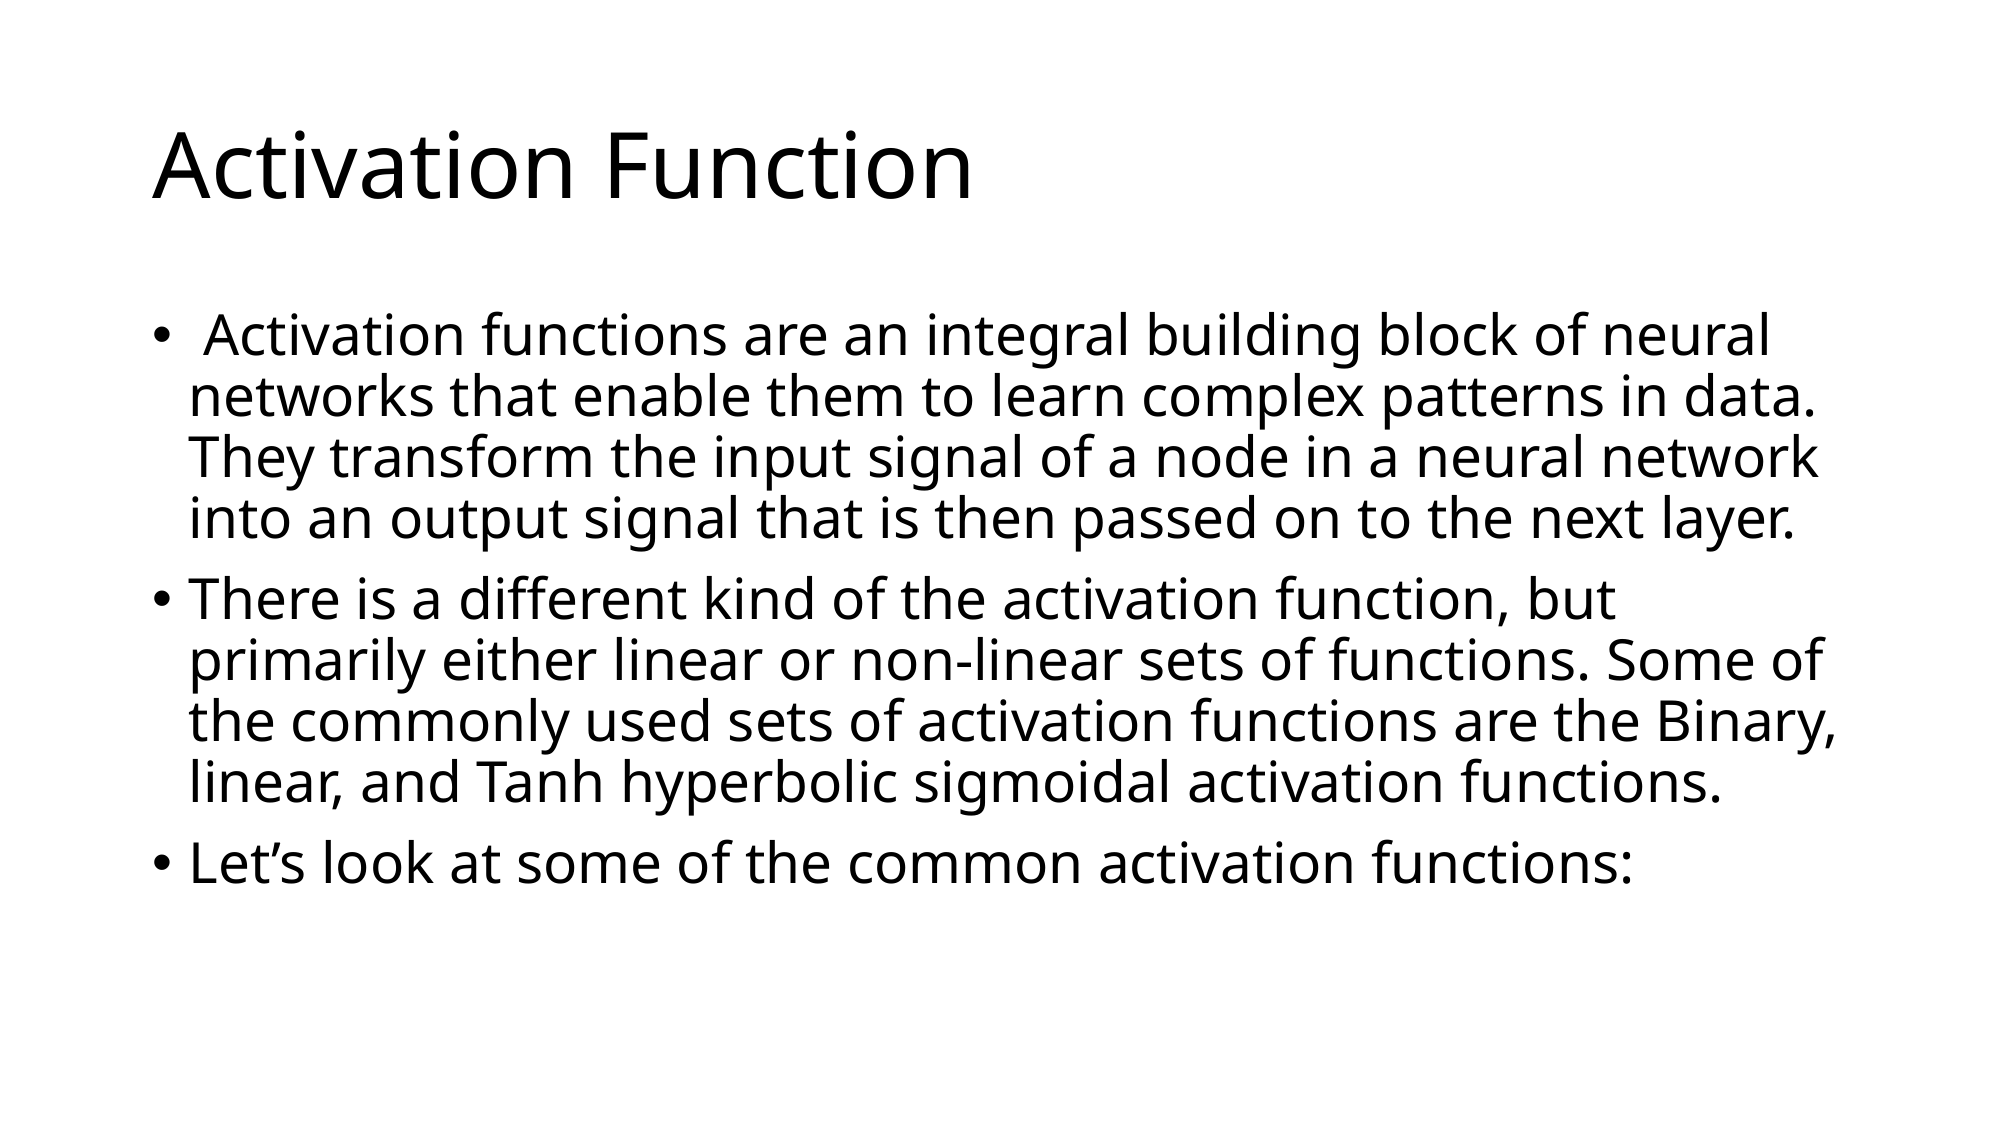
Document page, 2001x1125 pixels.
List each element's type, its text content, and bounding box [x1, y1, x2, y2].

list Activation functions are an integral building block of neural networks that enable them to learn complex patterns in data. They transform the input signal of a node in a neural network into an output signal that is then passed on to the next layer. There is a different kind of the activation function, but primarily either linear or non-linear sets of functions. Some of the commonly used sets of activation functions are the Binary, linear, and Tanh hyperbolic sigmoidal activation functions. Let’s look at some of the common activation functions: [137, 299, 1863, 1014]
title Activation Function [137, 59, 1863, 278]
